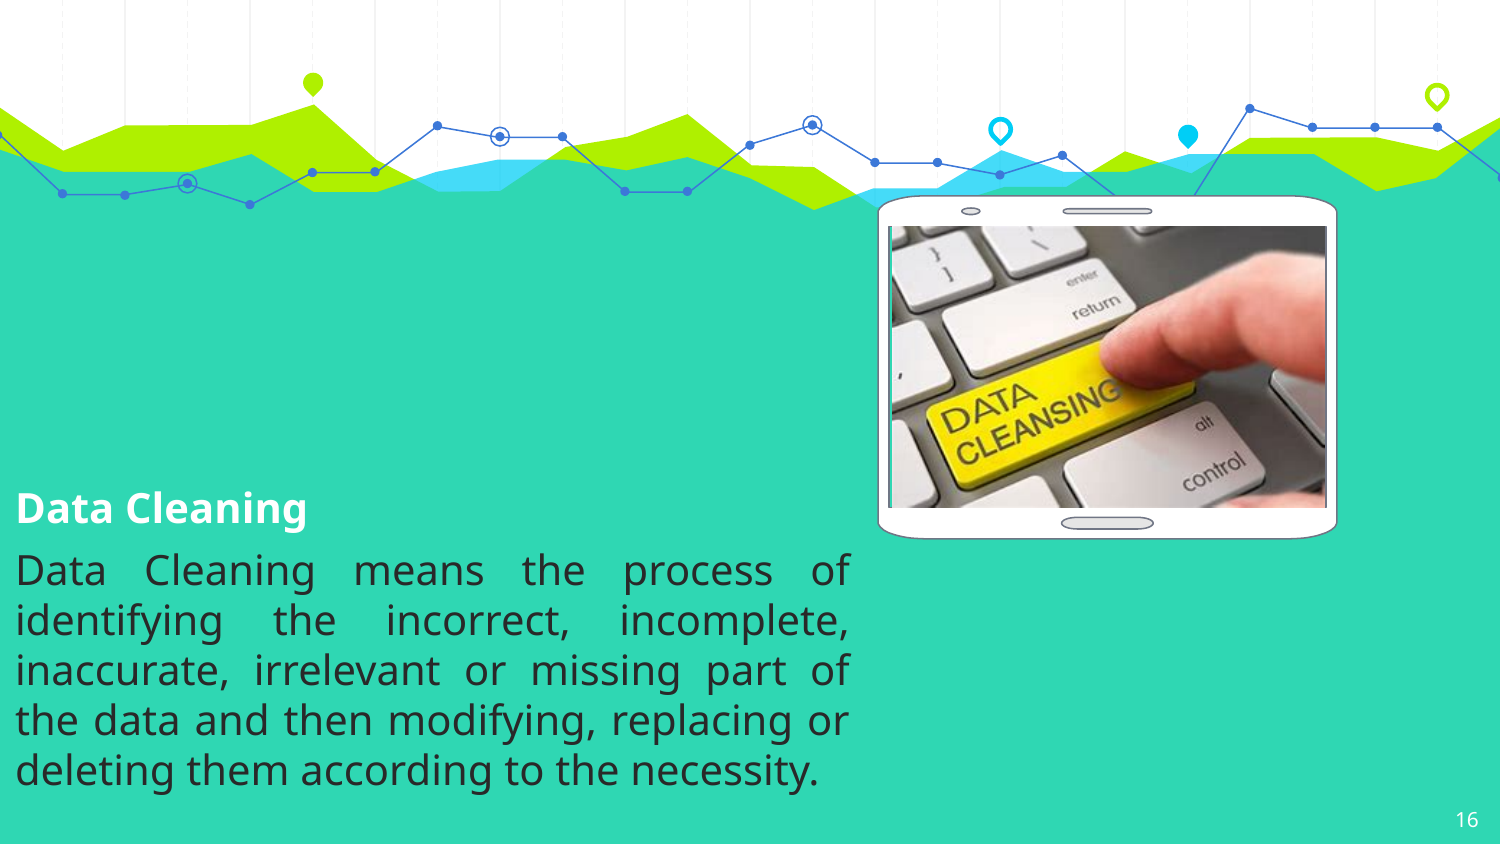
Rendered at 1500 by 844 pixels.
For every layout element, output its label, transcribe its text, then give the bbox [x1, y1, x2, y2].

slide_number 16 [1403, 791, 1494, 844]
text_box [877, 195, 1338, 540]
picture [892, 226, 1325, 508]
list Data Cleaning Data Cleaning means the process of identifying the incorrect, incomplete, inaccurate, irrelevant or missing part of the data and then modifying, replacing or deleting them according to the necessity. [0, 353, 866, 810]
